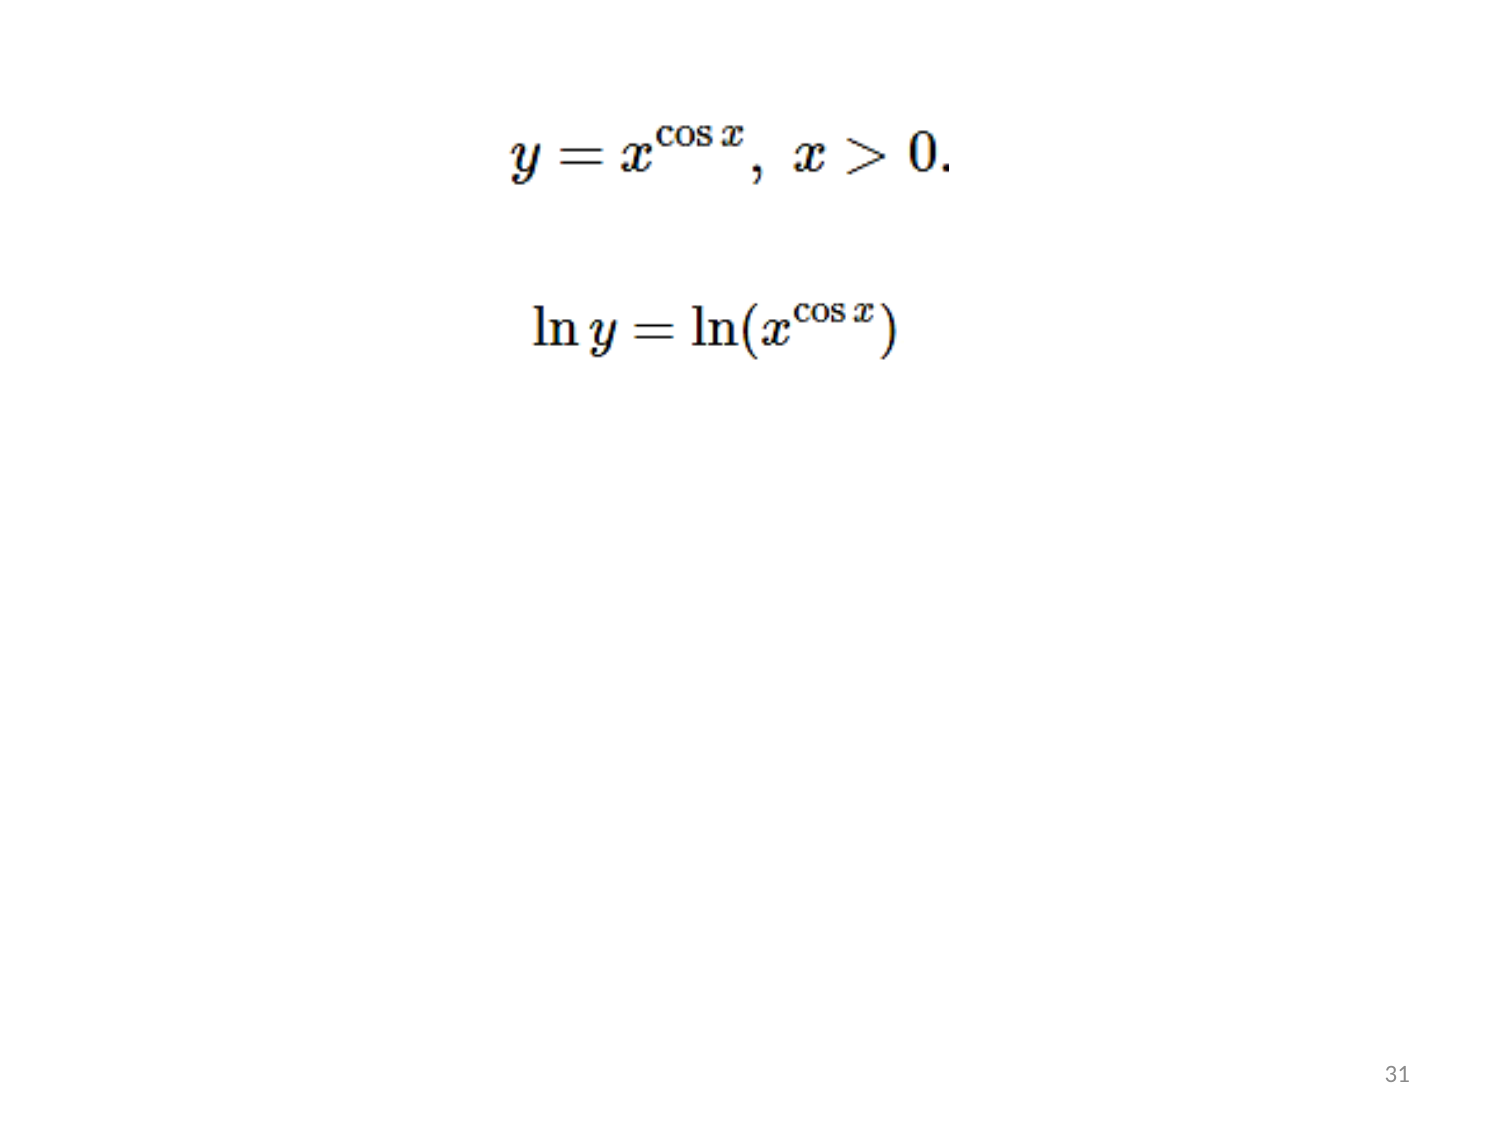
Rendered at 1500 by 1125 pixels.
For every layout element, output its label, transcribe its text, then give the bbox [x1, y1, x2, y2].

slide_number 31 [1074, 1042, 1425, 1103]
picture [489, 85, 949, 224]
picture [514, 266, 904, 384]
